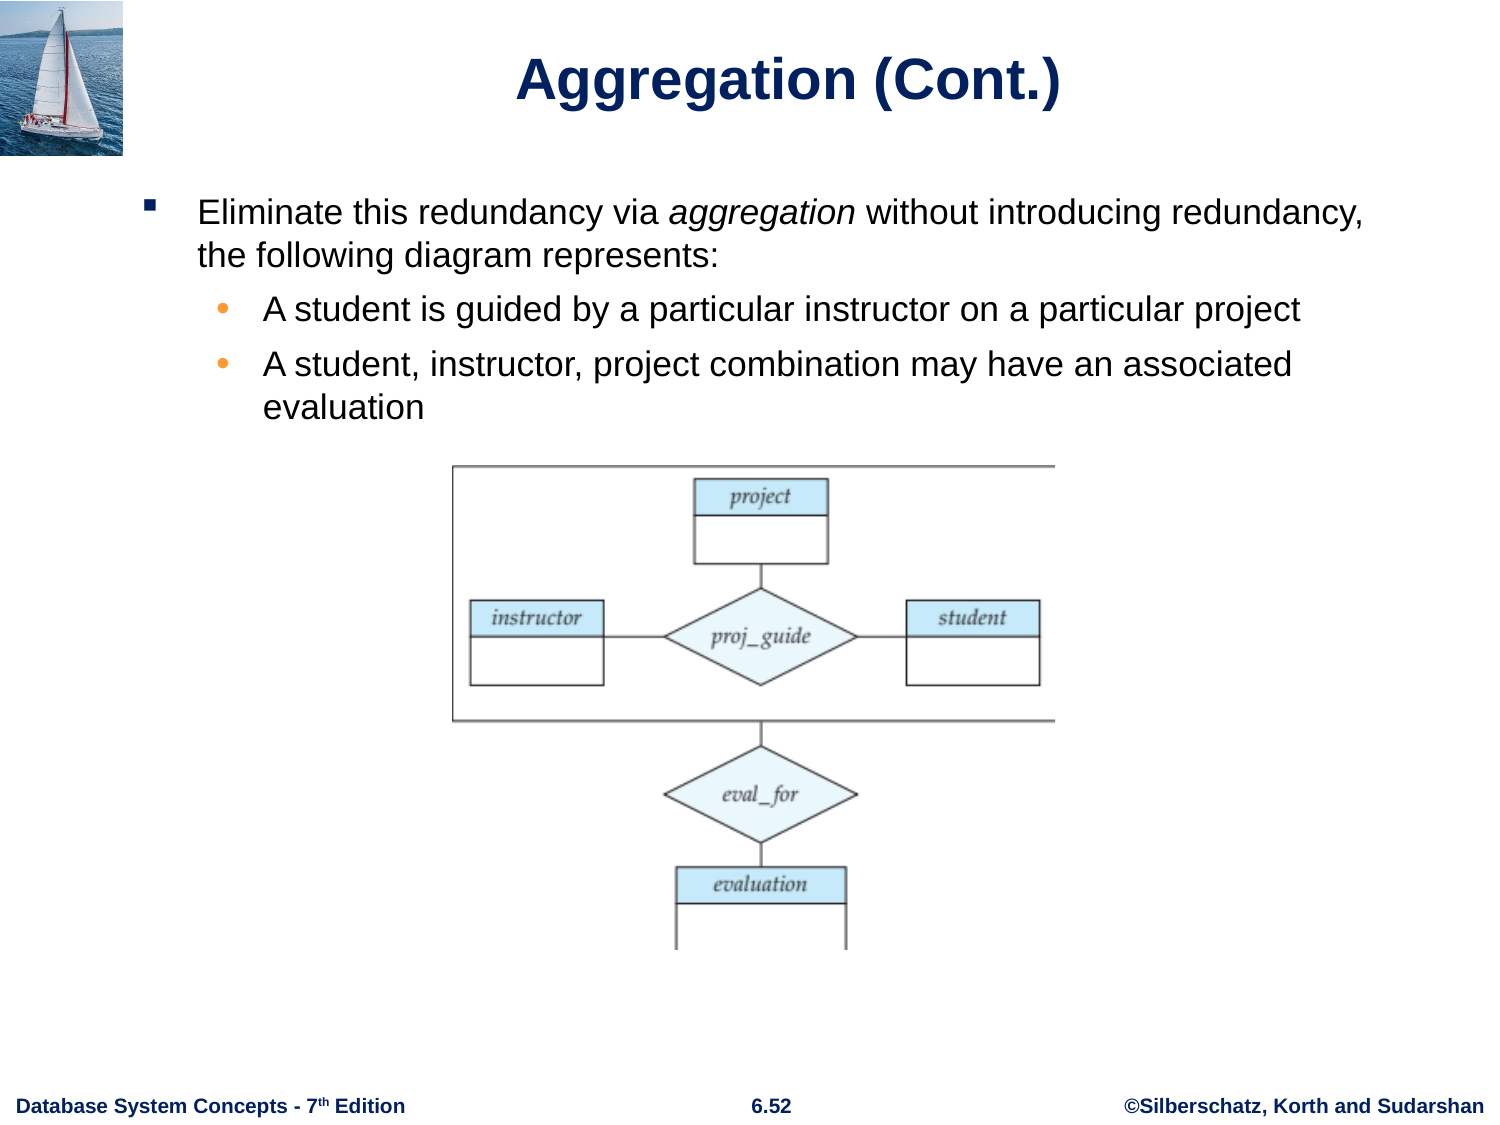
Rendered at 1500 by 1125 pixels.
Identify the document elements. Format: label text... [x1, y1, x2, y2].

picture [451, 465, 1056, 950]
title Aggregation (Cont.) [125, 18, 1452, 120]
picture [0, 1, 123, 156]
list Eliminate this redundancy via aggregation without introducing redundancy, the following diagram represents: A student is guided by a particular instructor on a particular project A student, instructor, project combination may have an associated evaluation [126, 181, 1381, 473]
